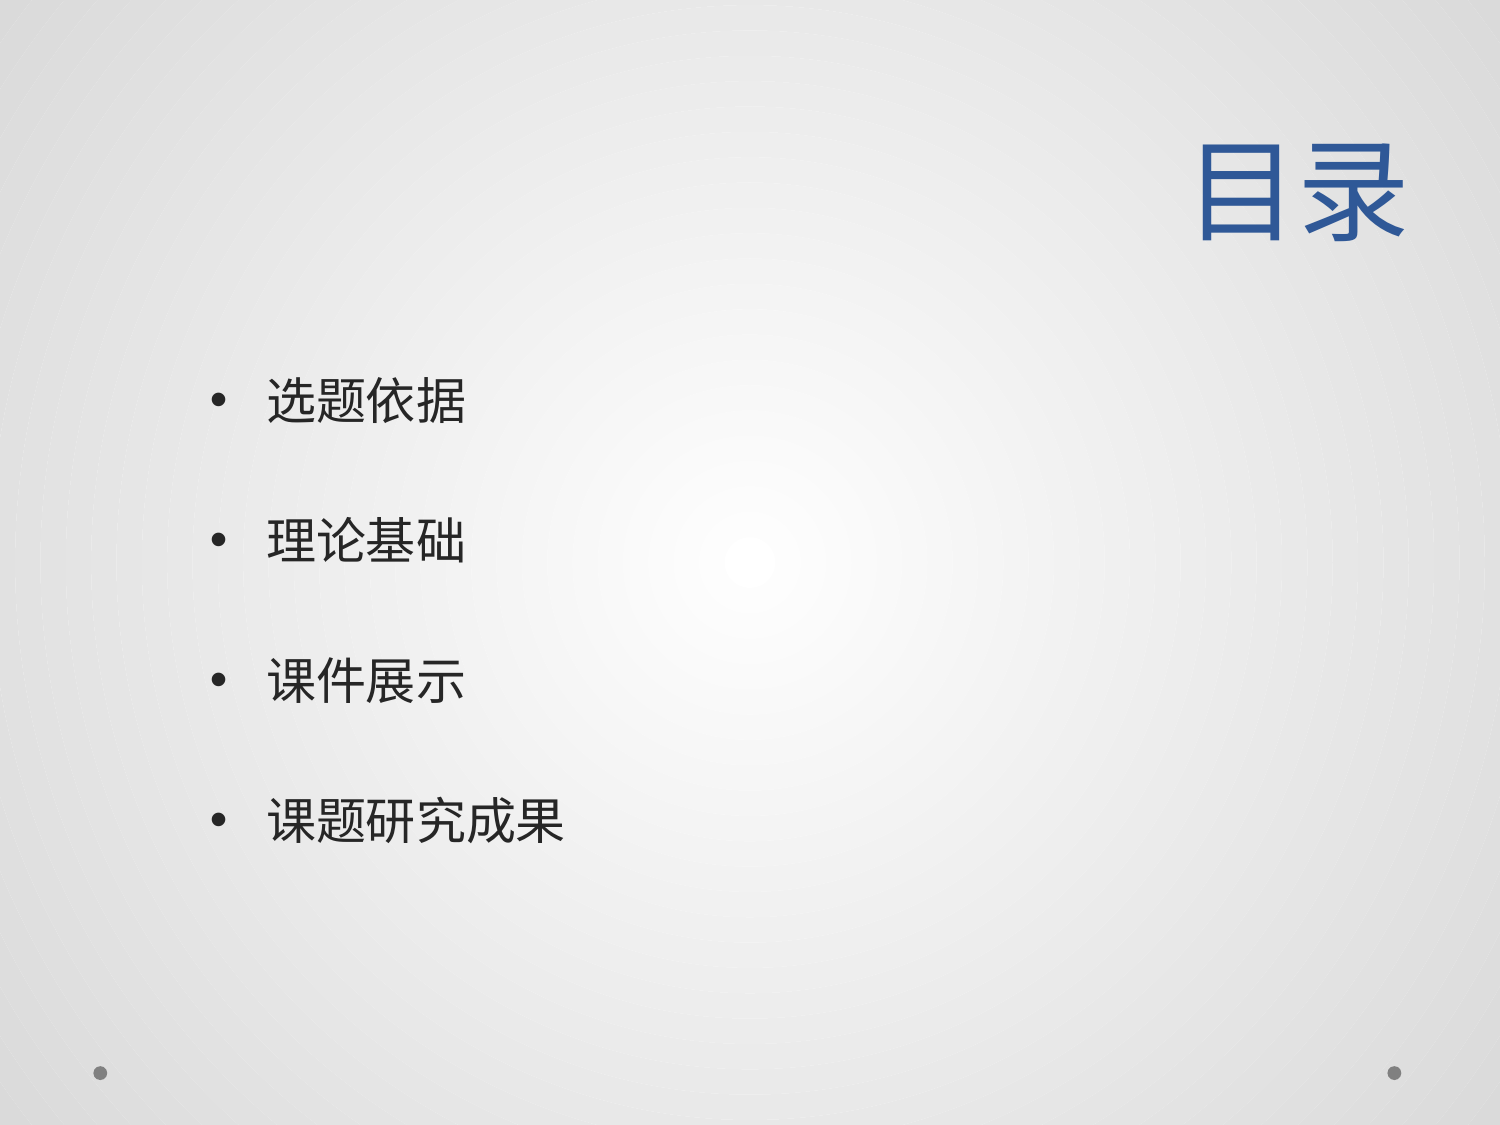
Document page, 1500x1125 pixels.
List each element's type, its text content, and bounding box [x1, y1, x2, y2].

list 选题依据 理论基础 课件展示 课题研究成果 [194, 361, 1425, 1005]
title 目录 [75, 0, 1425, 263]
